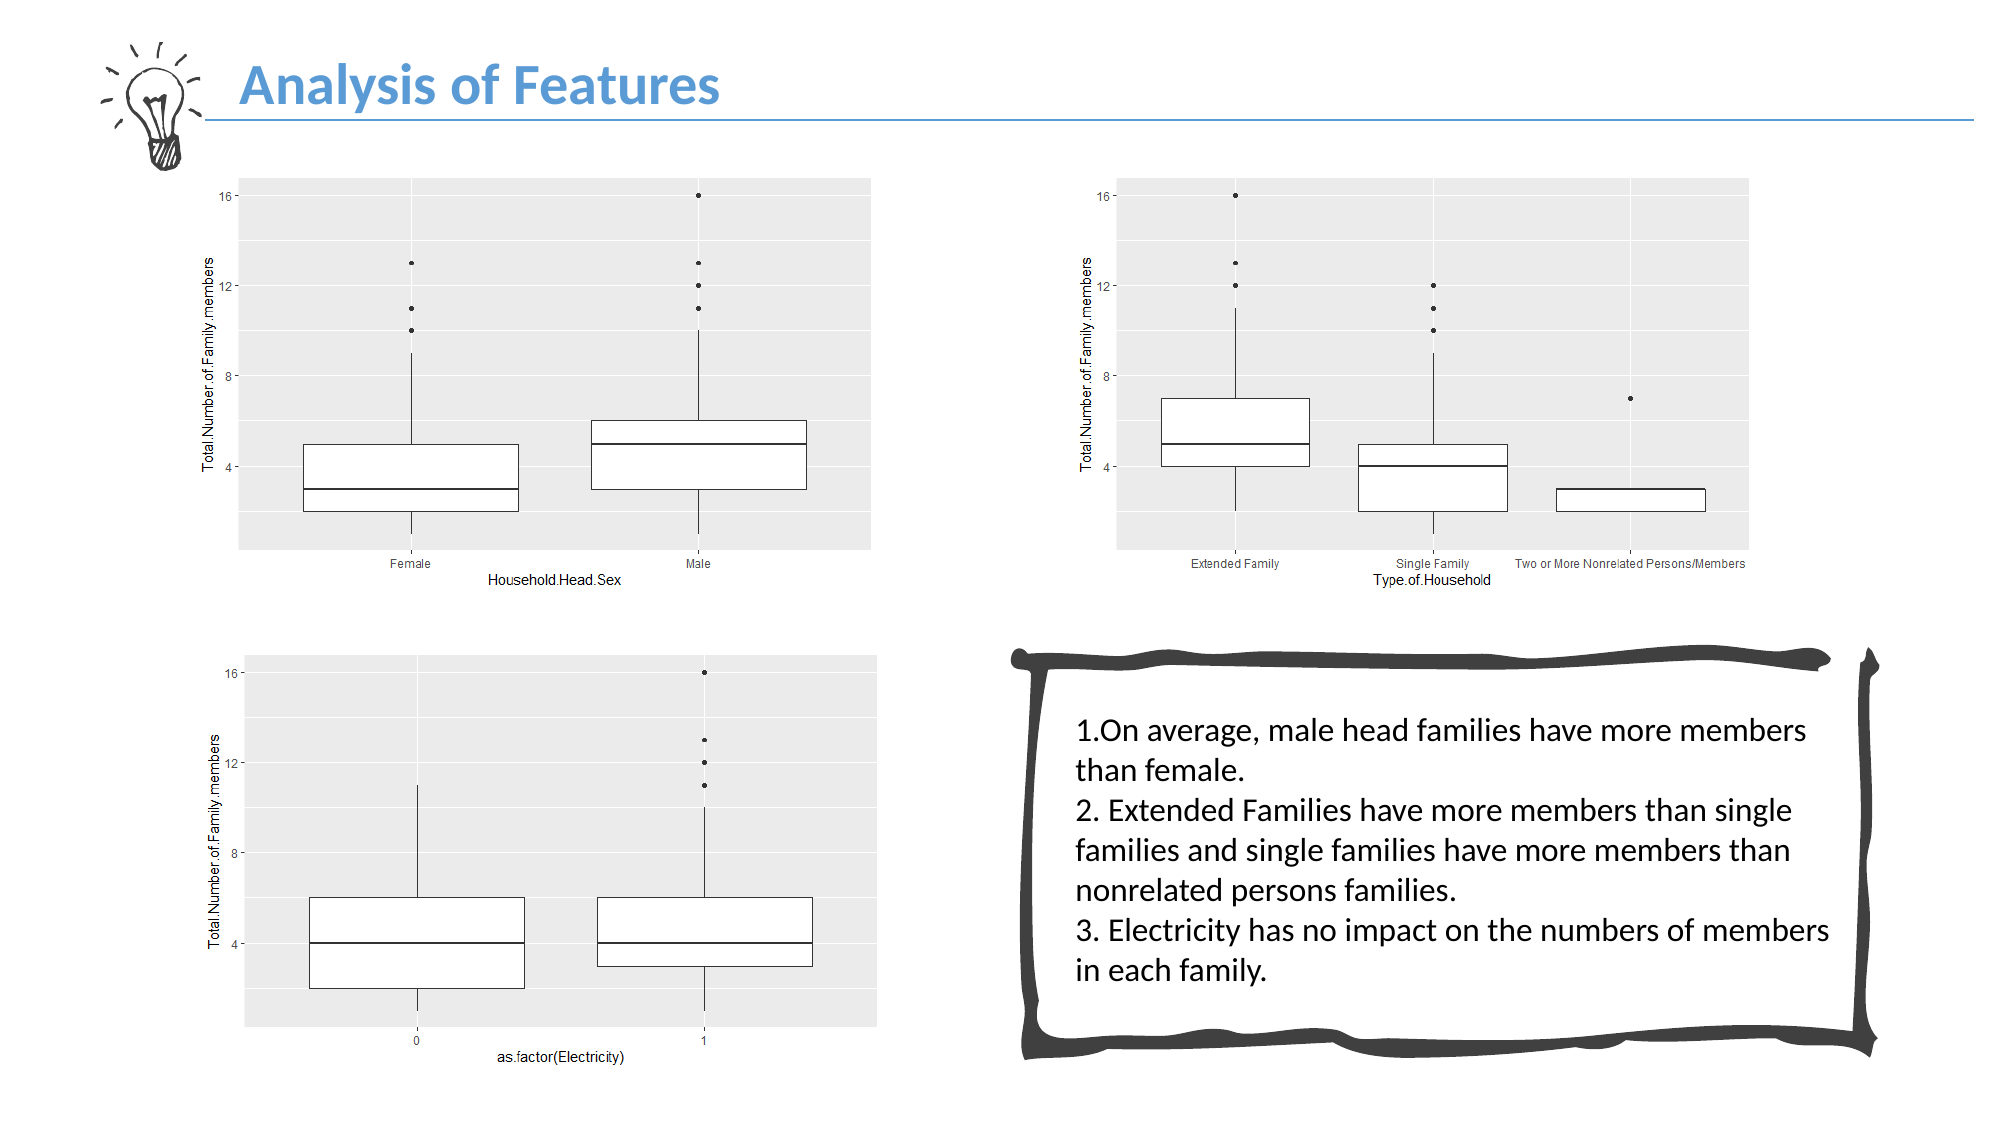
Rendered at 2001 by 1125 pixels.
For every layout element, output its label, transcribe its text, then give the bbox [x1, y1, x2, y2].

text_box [1010, 639, 1880, 1062]
picture [1071, 170, 1756, 594]
text_box Analysis of Features [225, 38, 1496, 120]
picture [193, 170, 878, 594]
picture [199, 648, 884, 1071]
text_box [100, 41, 203, 172]
